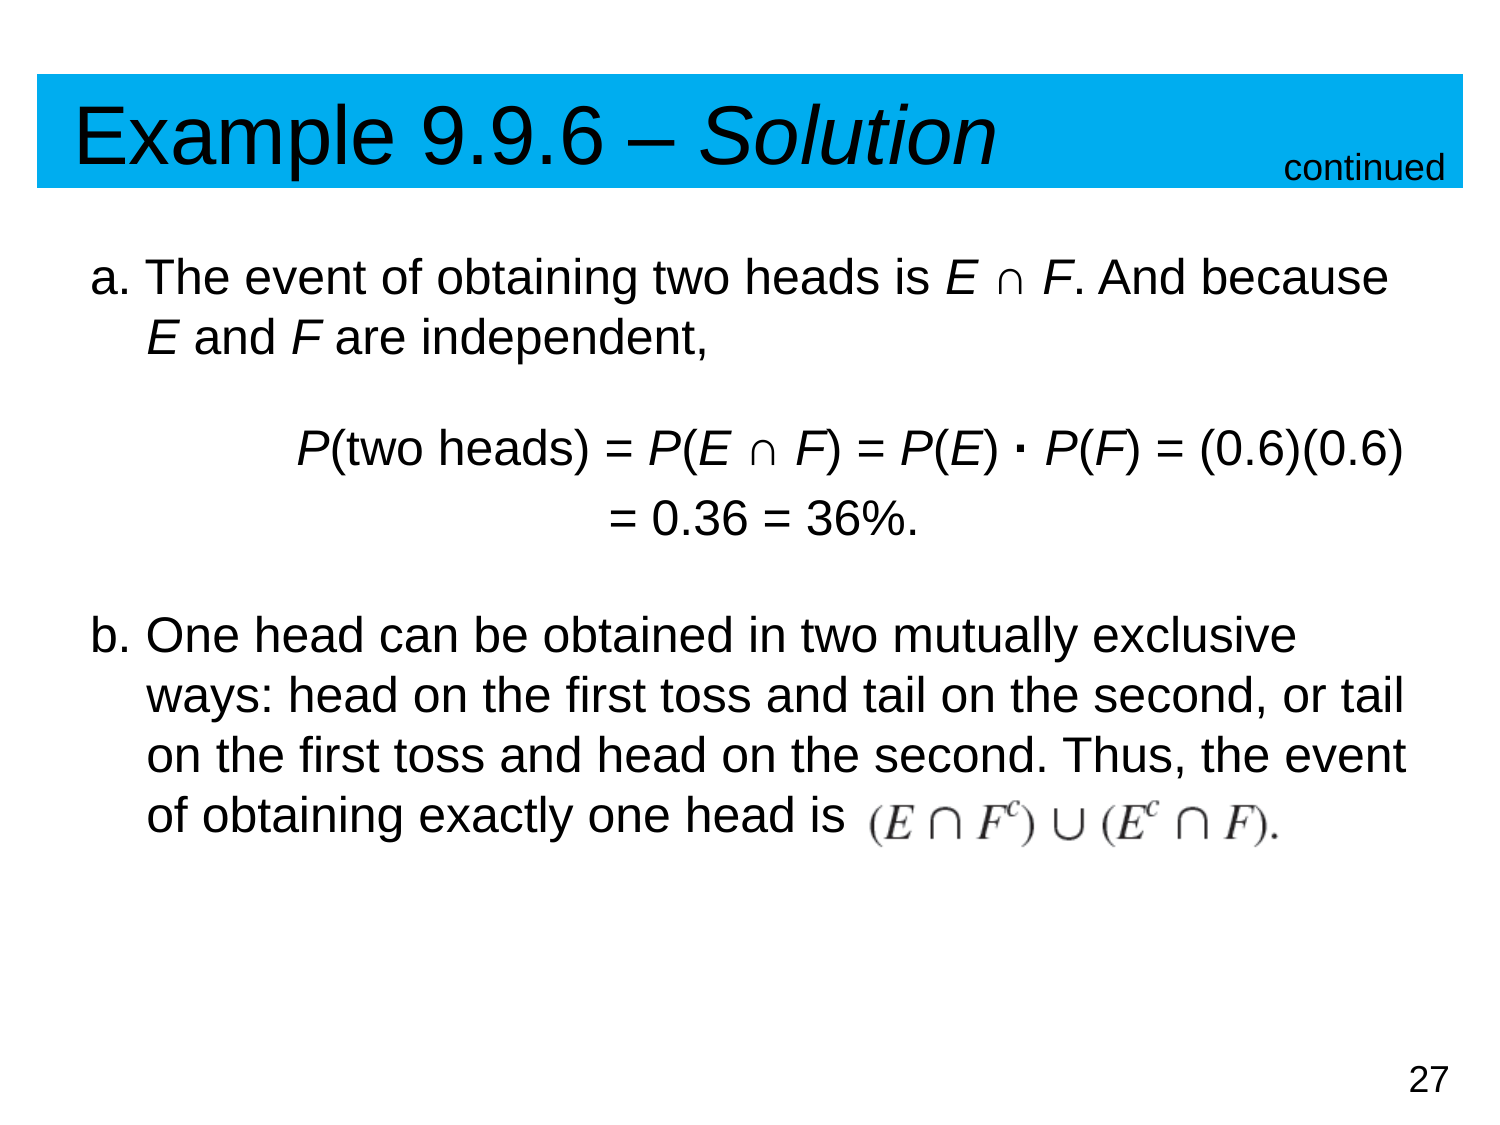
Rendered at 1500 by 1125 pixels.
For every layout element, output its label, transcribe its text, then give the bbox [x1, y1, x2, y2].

title Example 9.9.6 – Solution [58, 37, 1408, 225]
picture [862, 799, 1284, 852]
list continued [1268, 135, 1463, 206]
list a. The event of obtaining two heads is E ∩ F. And because E and F are independent, P(two heads) = P(E ∩ F) = P(E) · P(F) = (0.6)(0.6) = 0.36 = 36%. b. One head can be obtained in two mutually exclusive ways: head on the first toss and tail on the second, or tail on the first toss and head on the second. Thus, the event of obtaining exactly one head is [75, 237, 1425, 850]
